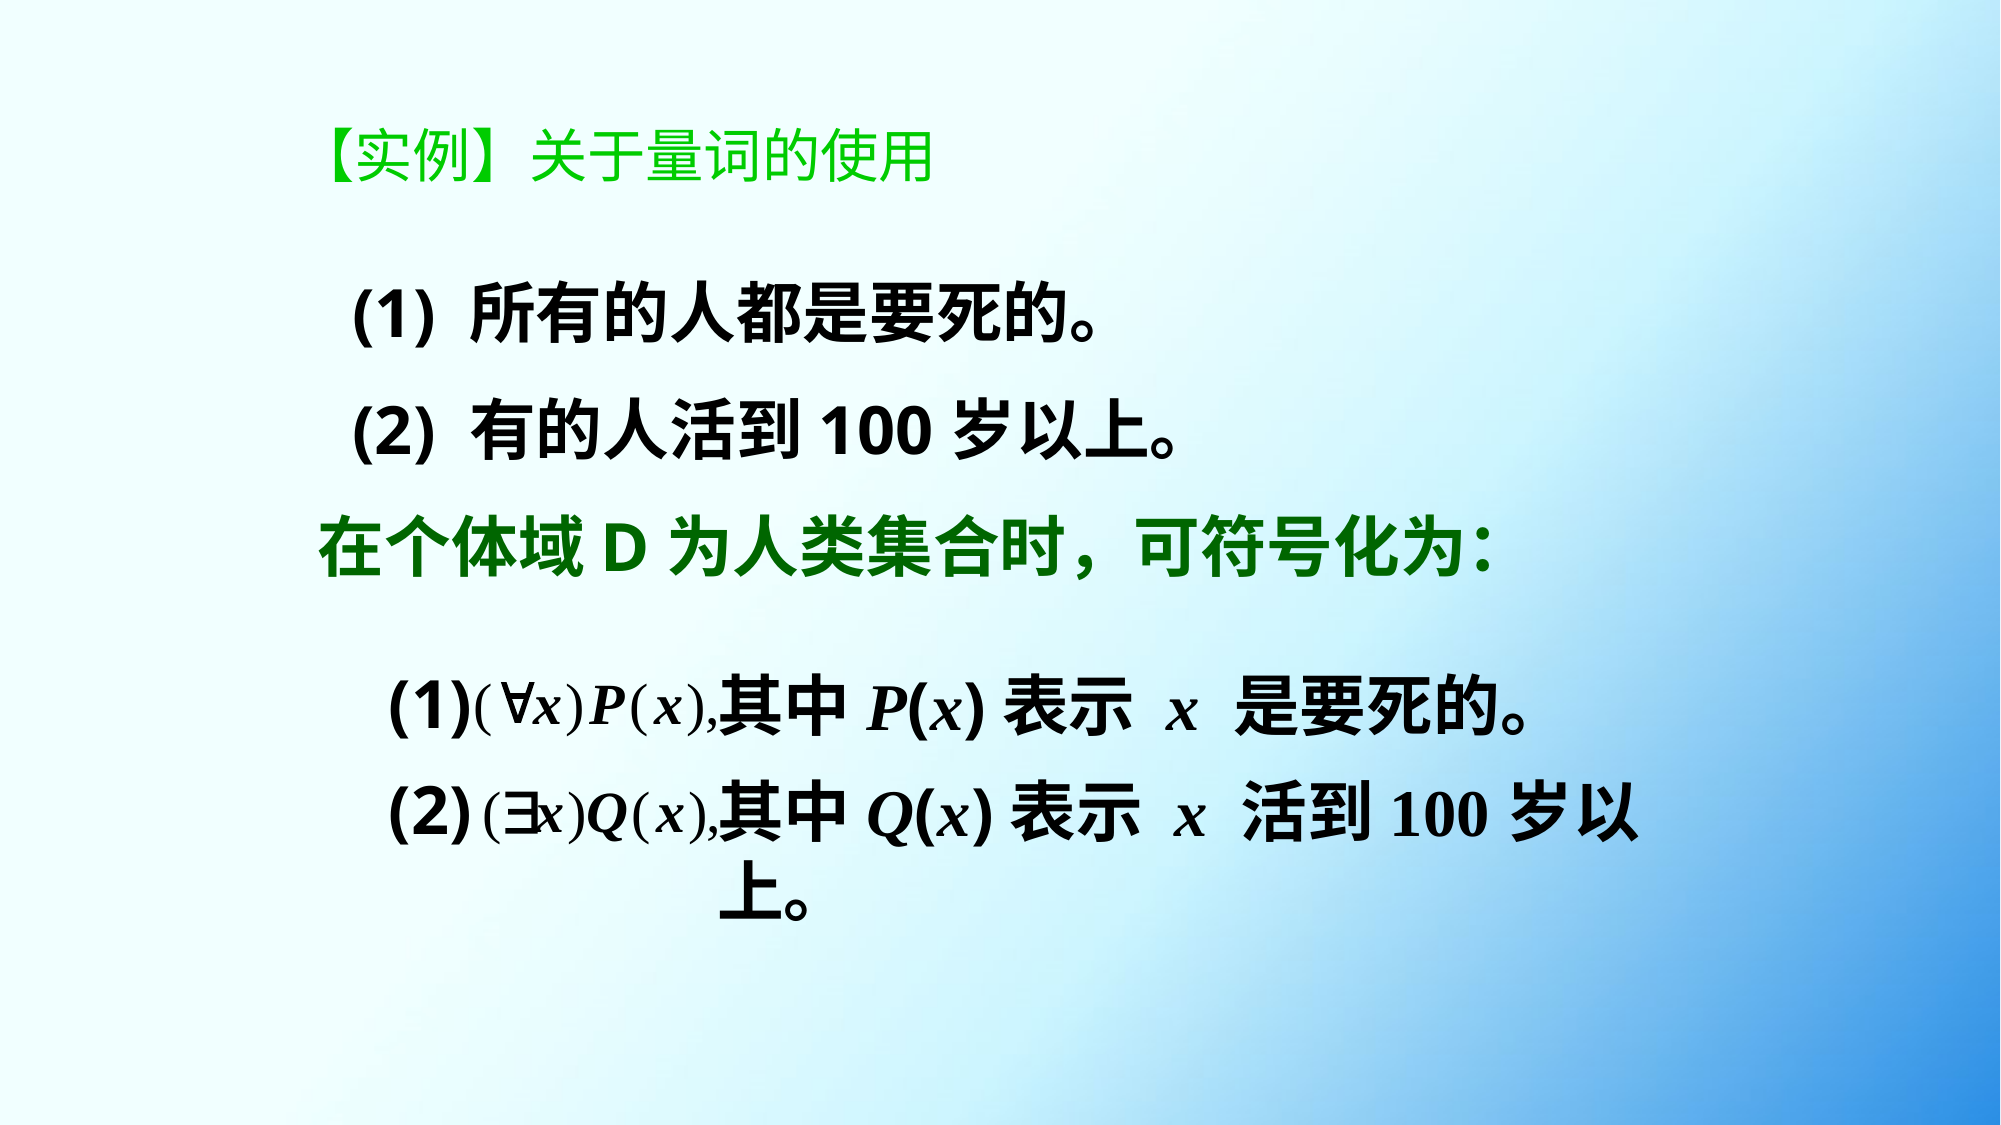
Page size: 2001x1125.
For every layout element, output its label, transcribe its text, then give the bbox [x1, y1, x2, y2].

text_box (1) 所有的人都是要死的。 (2) 有的人活到100岁以上。 在个体域D为人类集合时，可符号化为： [303, 146, 1650, 593]
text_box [373, 654, 1600, 752]
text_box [373, 760, 1709, 858]
picture [0, 0, 2001, 1125]
slide_number [1412, 1042, 1863, 1103]
title 【实例】关于量词的使用 [281, 105, 1632, 212]
